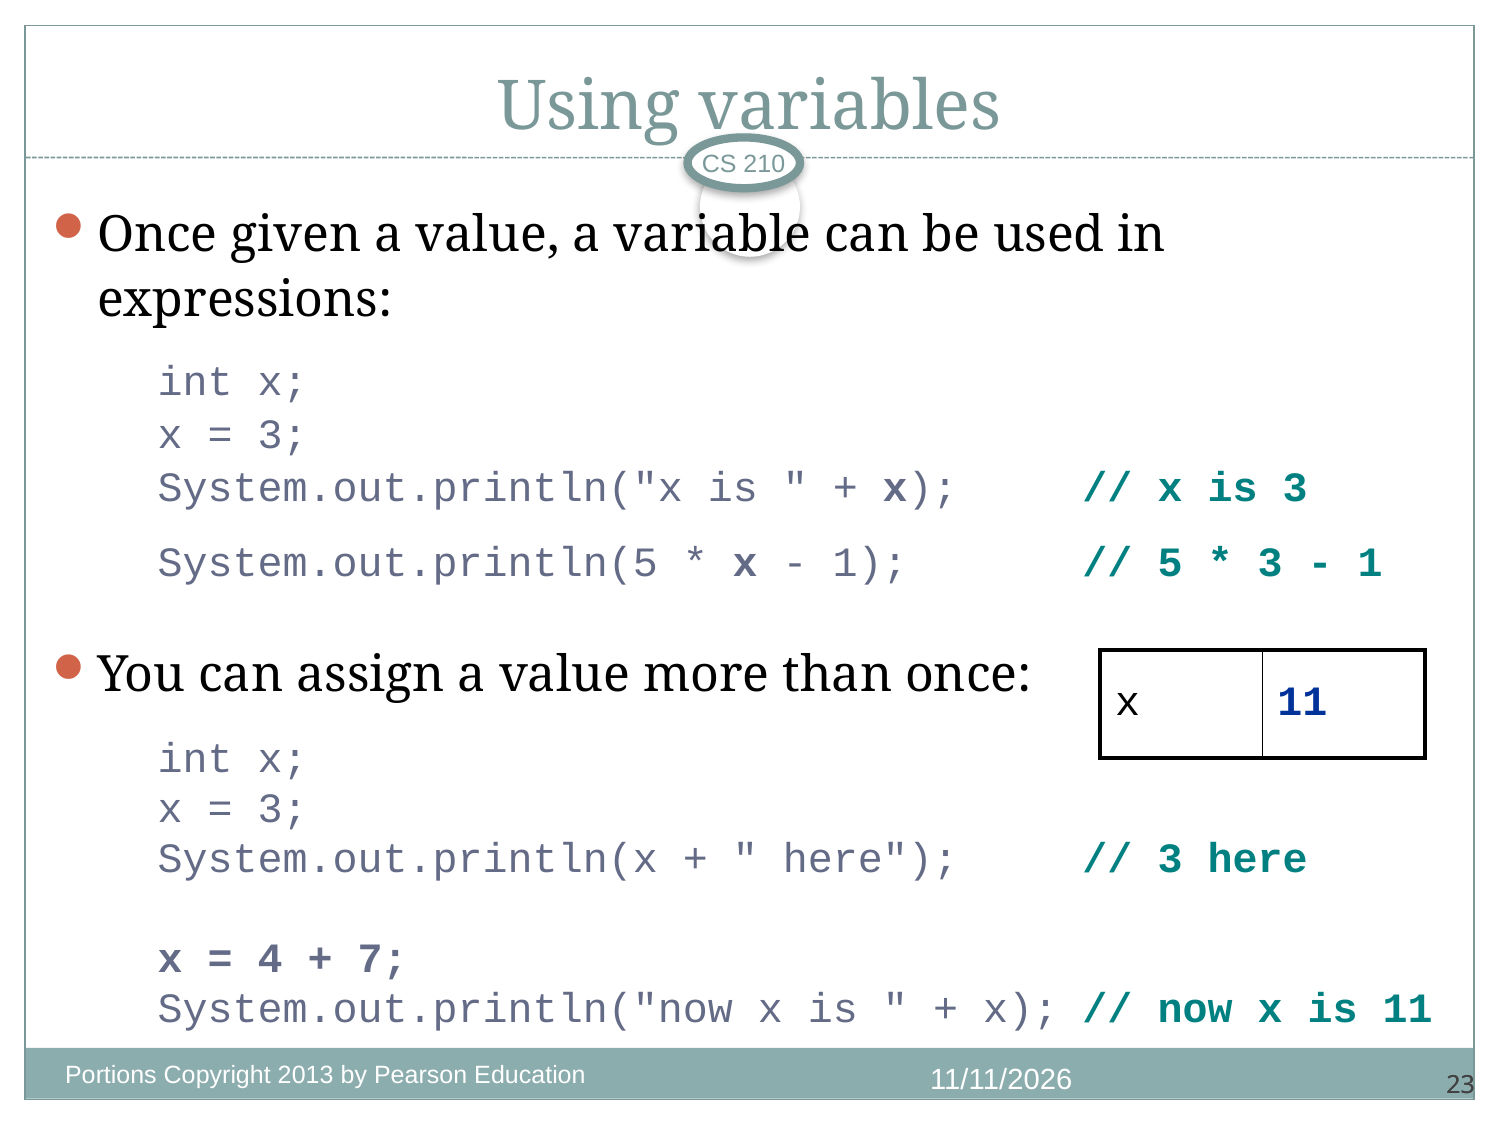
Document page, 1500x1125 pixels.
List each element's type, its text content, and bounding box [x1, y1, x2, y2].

title Using variables [49, 37, 1450, 144]
table_header x [1102, 652, 1262, 756]
list Once given a value, a variable can be used in expressions: int x; x = 3; System.out.println("x is " + x); // x is 3 System.out.println(5 * x - 1); // 5 * 3 - 1 You can assign a value more than once: int x; x = 3; System.out.println(x + " here"); // 3 here x = 4 + 7; System.out.println("now x is " + x); // now x is 11 [37, 187, 1463, 1025]
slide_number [837, 1052, 1088, 1113]
slide_number CS 210 [675, 137, 813, 188]
table_header 11 [1263, 652, 1423, 756]
footer Portions Copyright 2013 by Pearson Education [50, 1051, 663, 1112]
